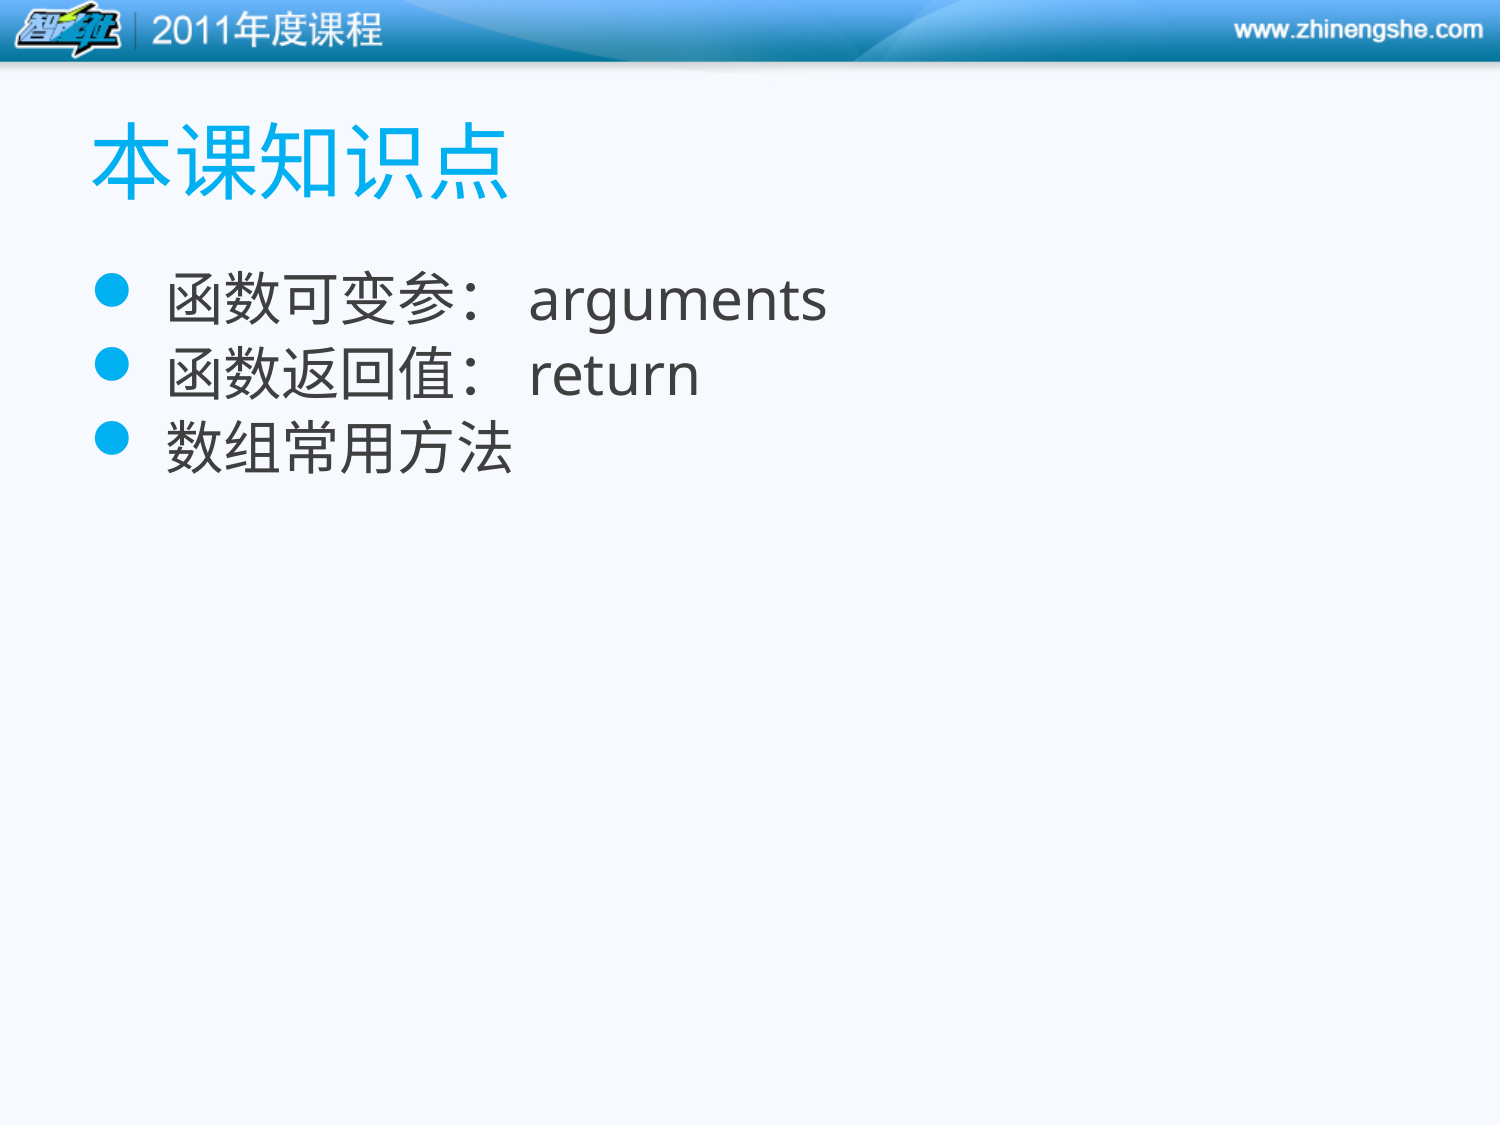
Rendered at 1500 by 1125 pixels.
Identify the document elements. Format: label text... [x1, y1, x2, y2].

list 函数可变参：arguments 函数返回值：return 数组常用方法 [75, 262, 1425, 1125]
picture [0, 0, 1500, 1125]
title 本课知识点 [75, 101, 1425, 219]
